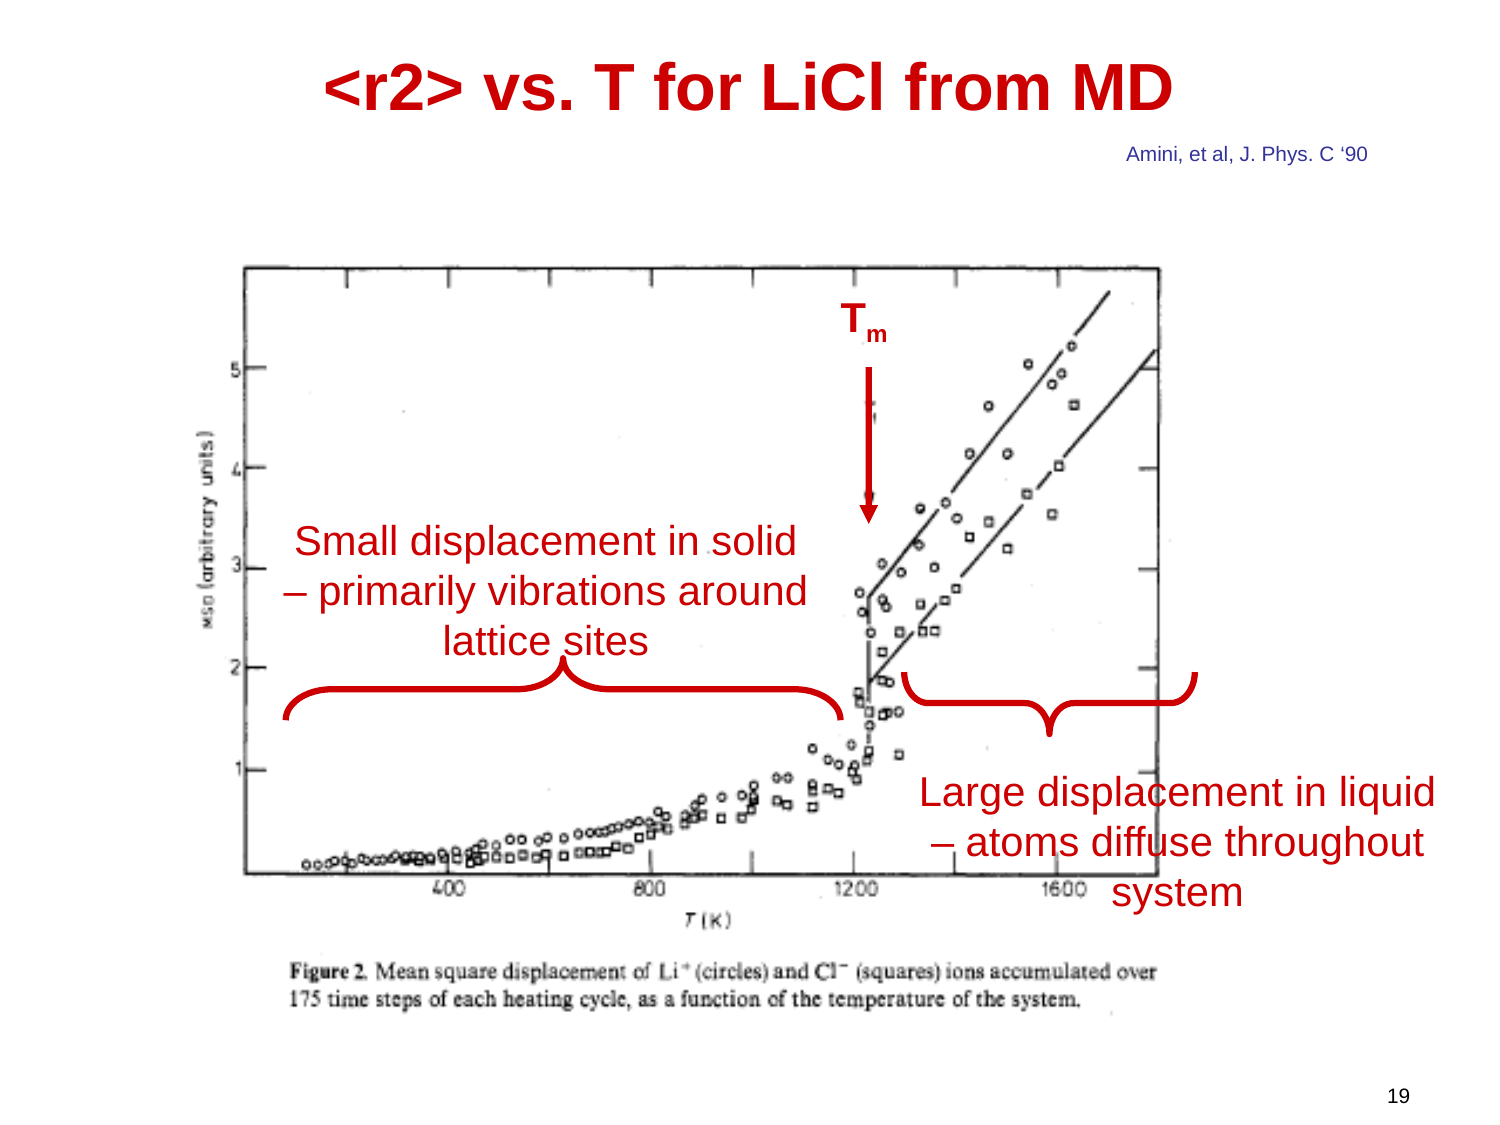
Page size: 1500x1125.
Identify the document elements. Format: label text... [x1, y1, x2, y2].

text_box Large displacement in liquid – atoms diffuse throughout system [1204, 757, 1460, 923]
text_box Amini, et al, J. Phys. C ‘90 [1111, 133, 1383, 174]
slide_number 19 [1074, 1049, 1426, 1103]
picture [163, 242, 1201, 1026]
title <r2> vs. T for LiCl from MD [0, 0, 1500, 169]
